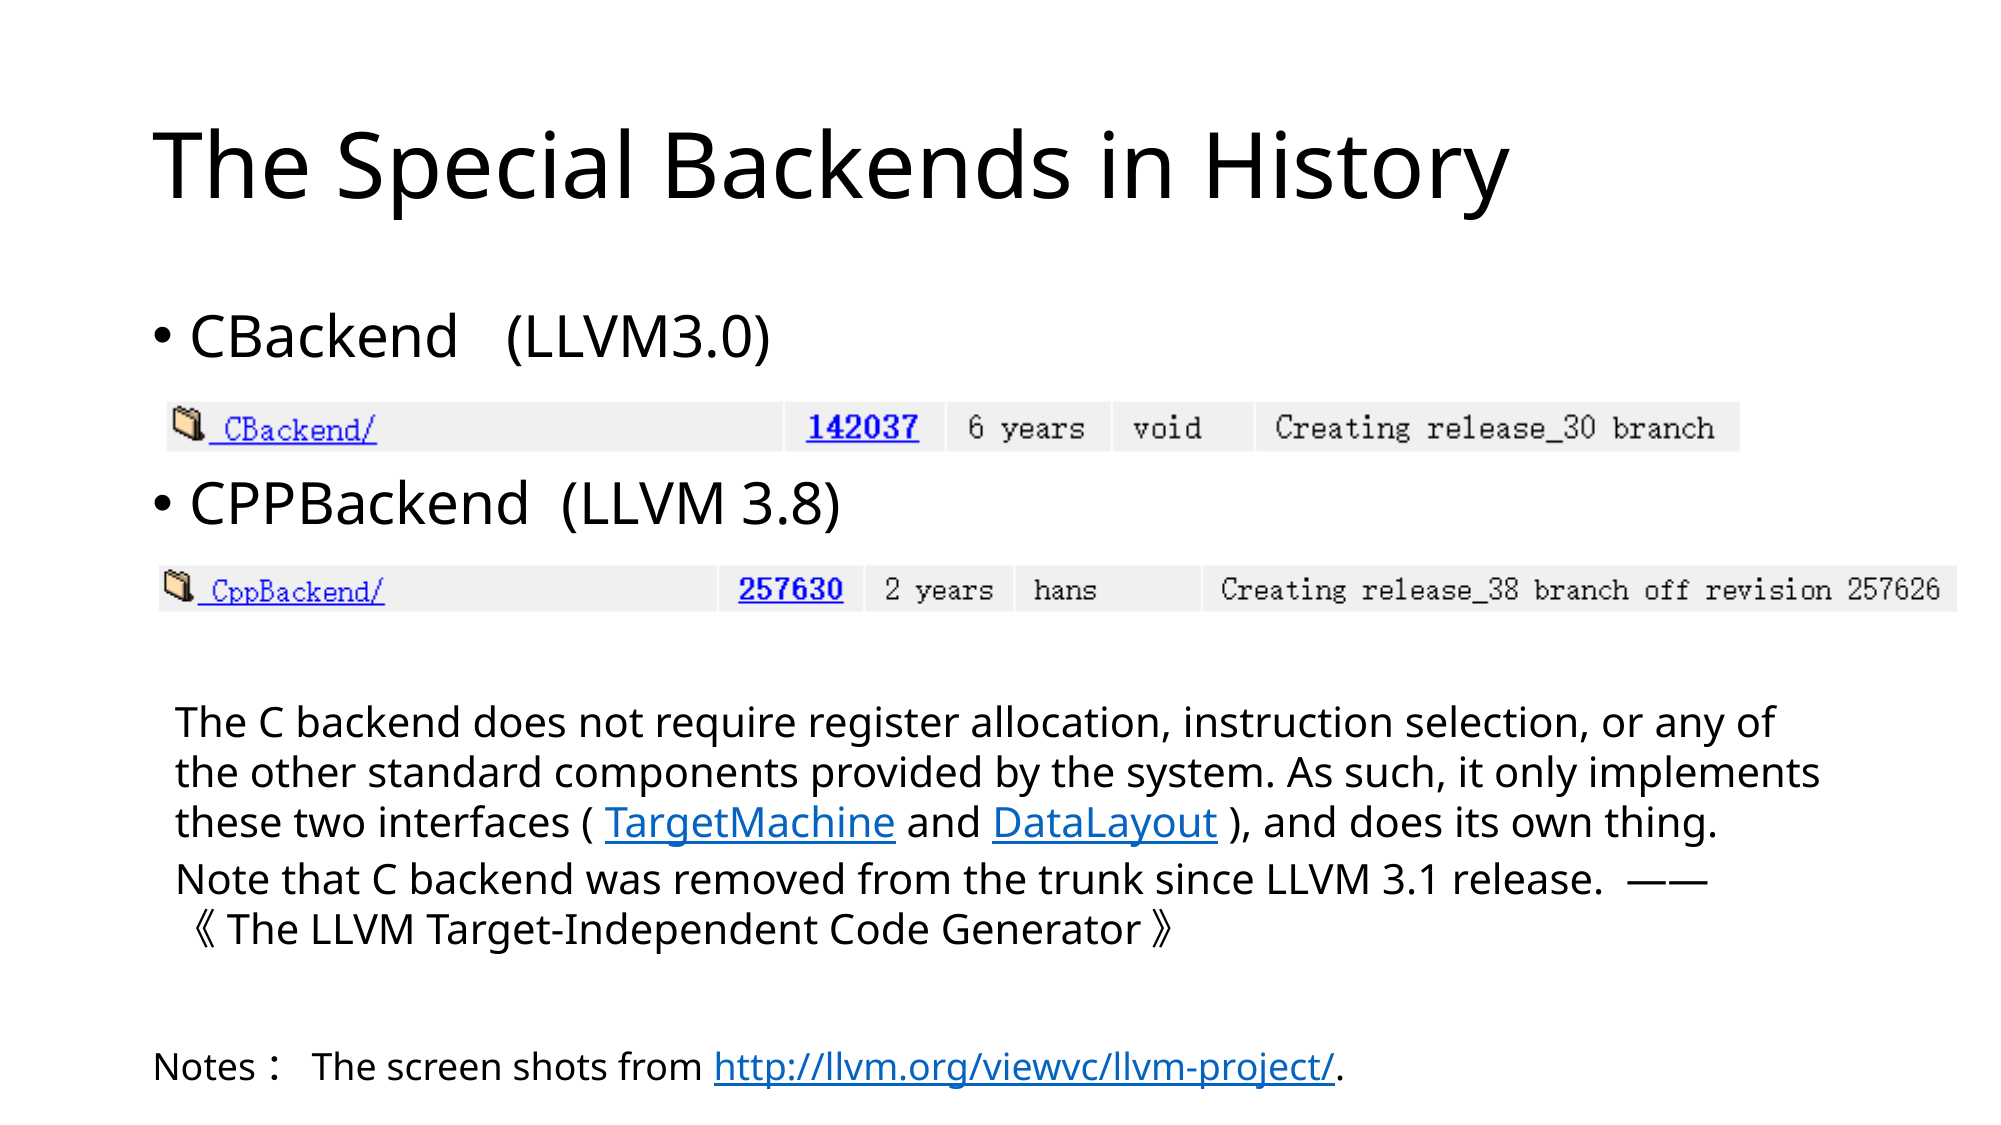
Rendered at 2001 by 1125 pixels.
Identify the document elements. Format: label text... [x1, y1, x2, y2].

text_box Notes：The screen shots from http://llvm.org/viewvc/llvm-project/. [137, 1035, 1769, 1102]
title The Special Backends in History [137, 59, 1863, 278]
list CBackend (LLVM3.0) CPPBackend (LLVM 3.8) [137, 299, 1863, 1014]
text_box The C backend does not require register allocation, instruction selection, or any of the other standard components provided by the system. As such, it only implements these two interfaces ( TargetMachine and DataLayout ), and does its own thing. Note that C backend was removed from the trunk since LLVM 3.1 release. ——《The LLVM Target-Independent Code Generator》 [160, 688, 1840, 960]
picture [159, 398, 1740, 454]
picture [159, 562, 1957, 618]
